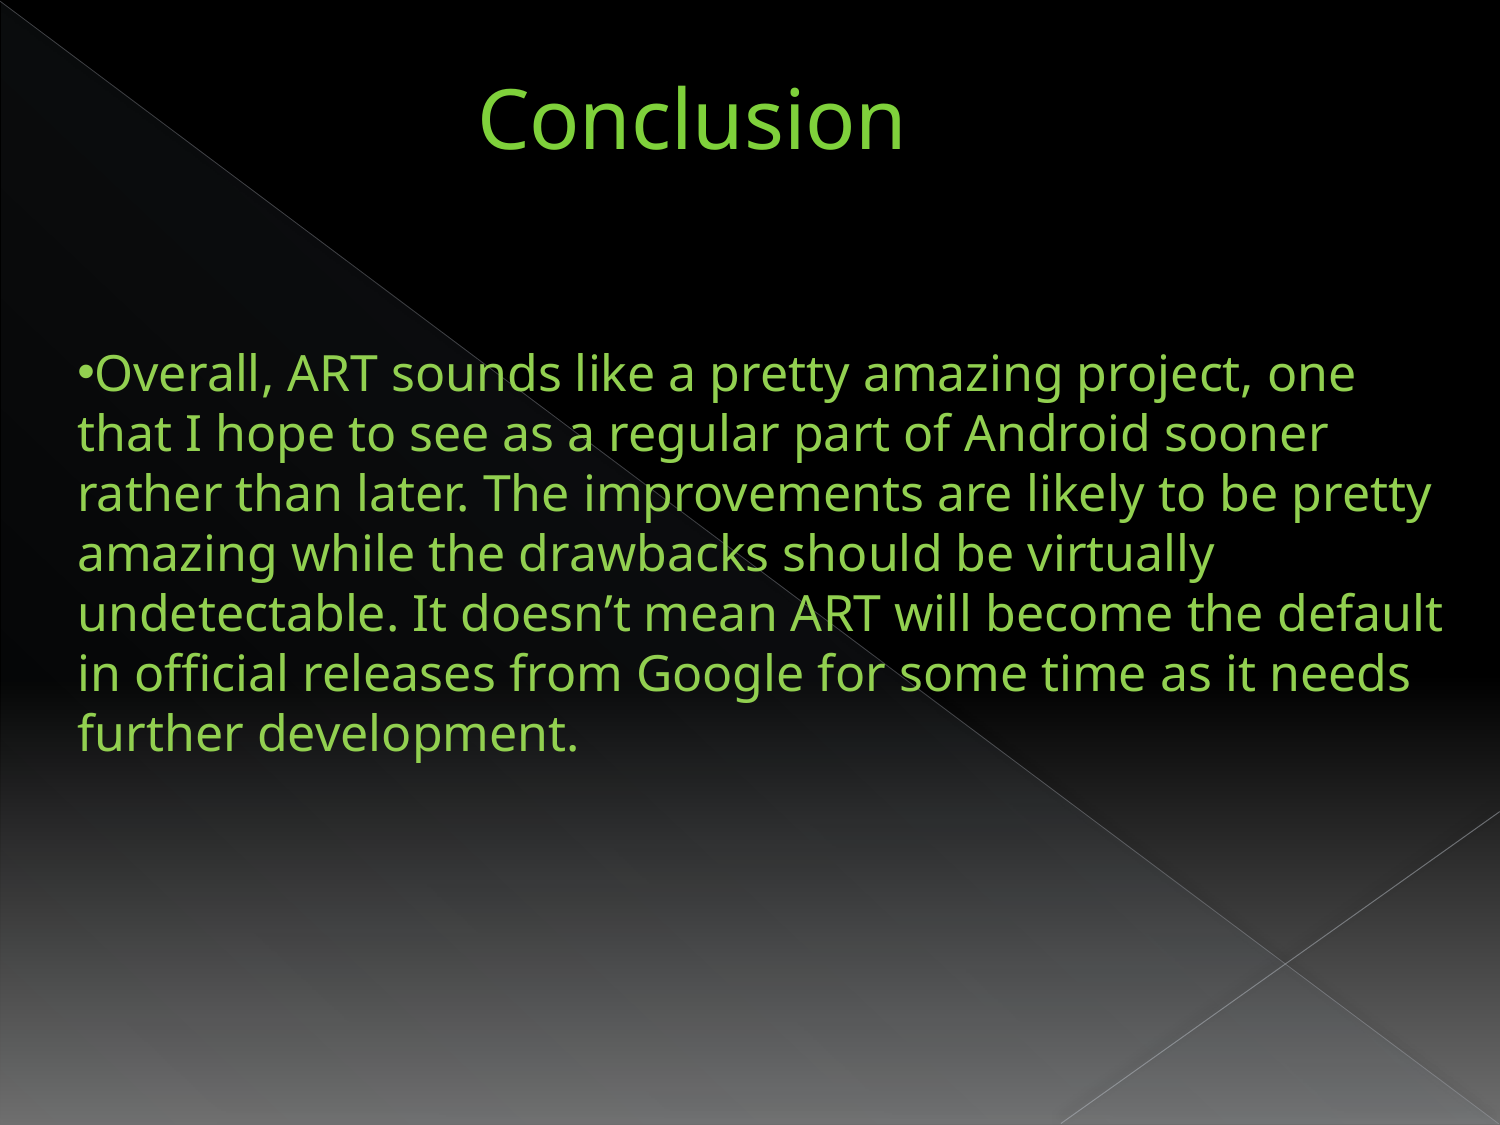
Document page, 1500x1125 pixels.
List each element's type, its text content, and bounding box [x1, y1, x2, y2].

text_box Conclusion [462, 58, 1500, 174]
text_box Overall, ART sounds like a pretty amazing project, one that I hope to see as a regular part of Android sooner rather than later. The improvements are likely to be pretty amazing while the drawbacks should be virtually undetectable. It doesn’t mean ART will become the default in official releases from Google for some time as it needs further development. [62, 333, 1463, 769]
